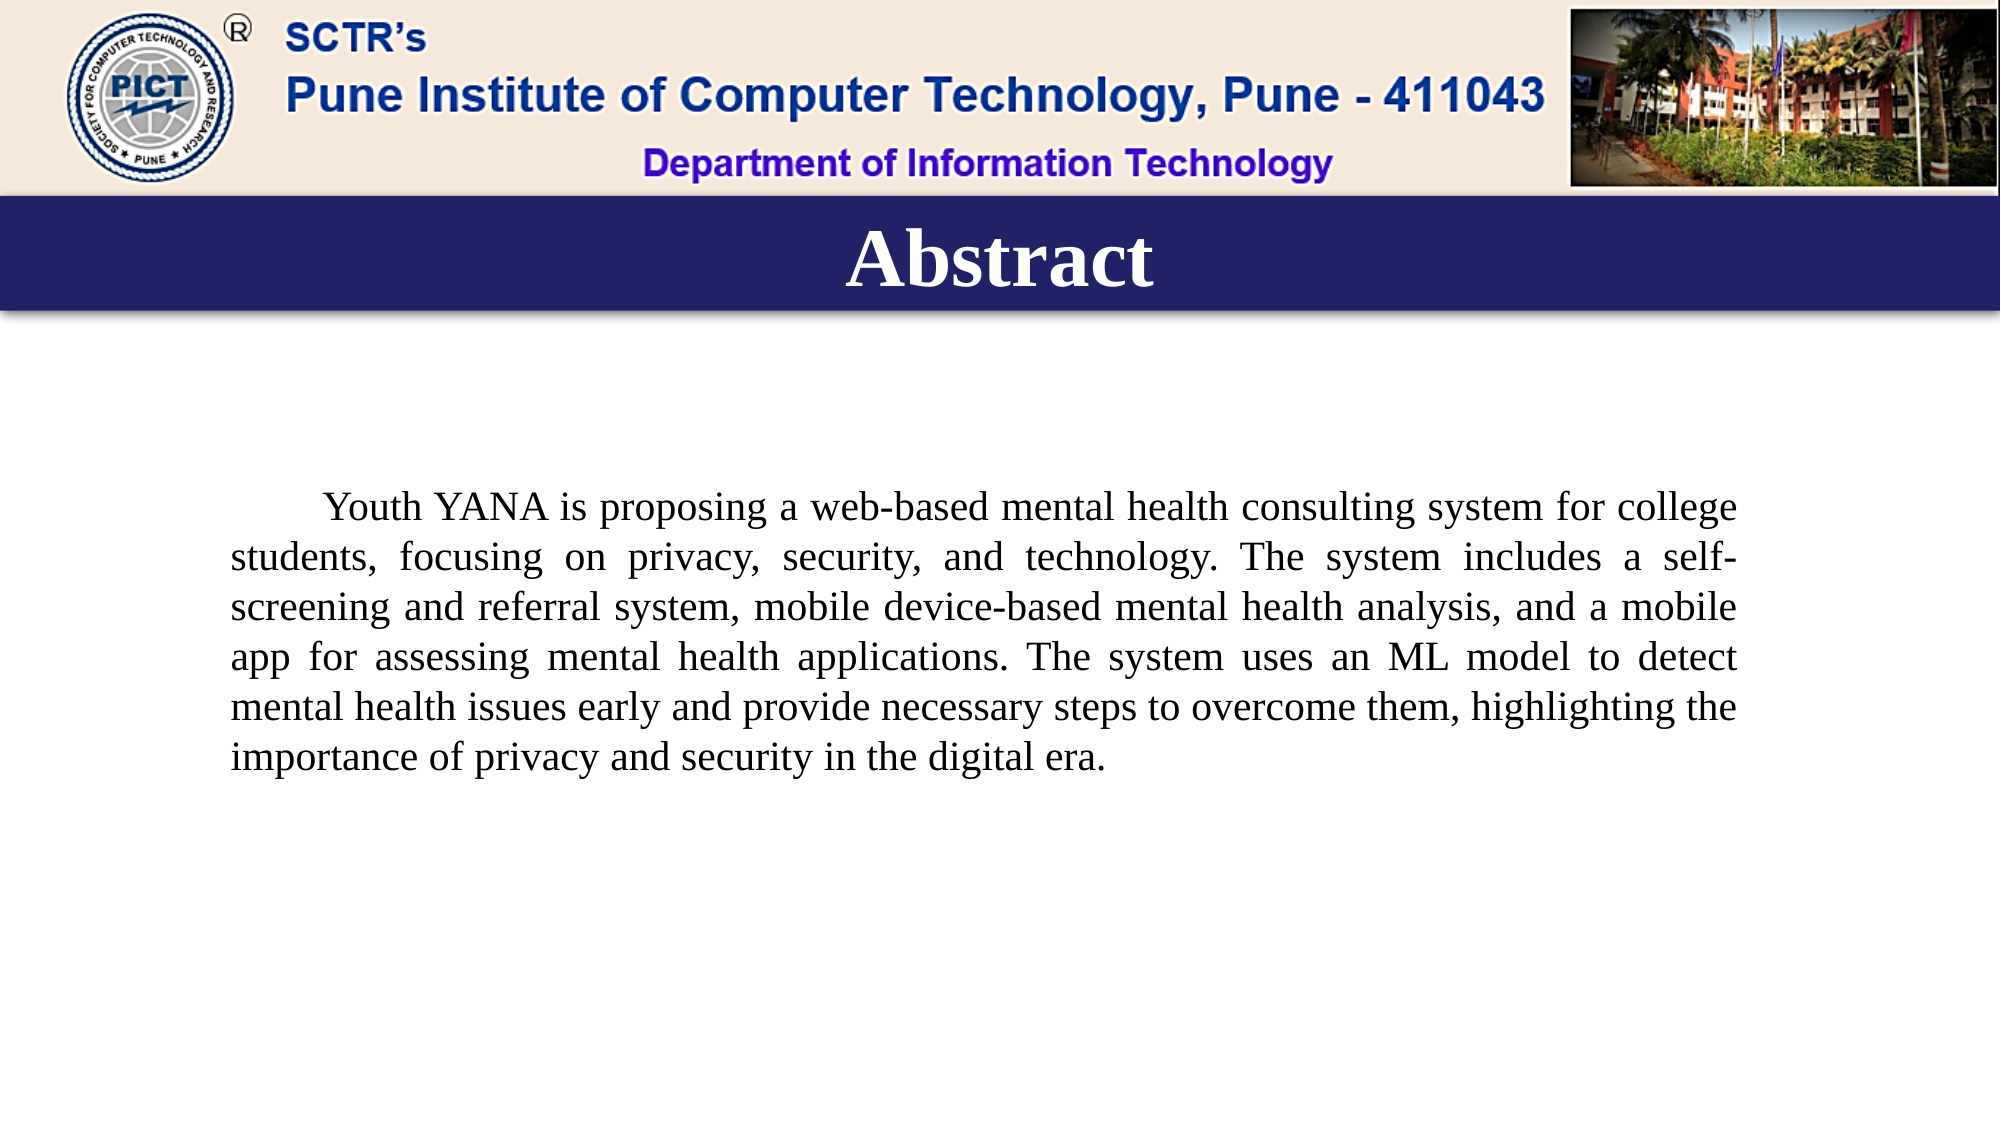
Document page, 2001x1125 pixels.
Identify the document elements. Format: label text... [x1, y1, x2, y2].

text_box Abstract [0, 196, 2000, 311]
text_box Youth YANA is proposing a web-based mental health consulting system for college students, focusing on privacy, security, and technology. The system includes a self-screening and referral system, mobile device-based mental health analysis, and a mobile app for assessing mental health applications. The system uses an ML model to detect mental health issues early and provide necessary steps to overcome them, highlighting the importance of privacy and security in the digital era. [215, 471, 1754, 787]
picture [0, 0, 2000, 196]
